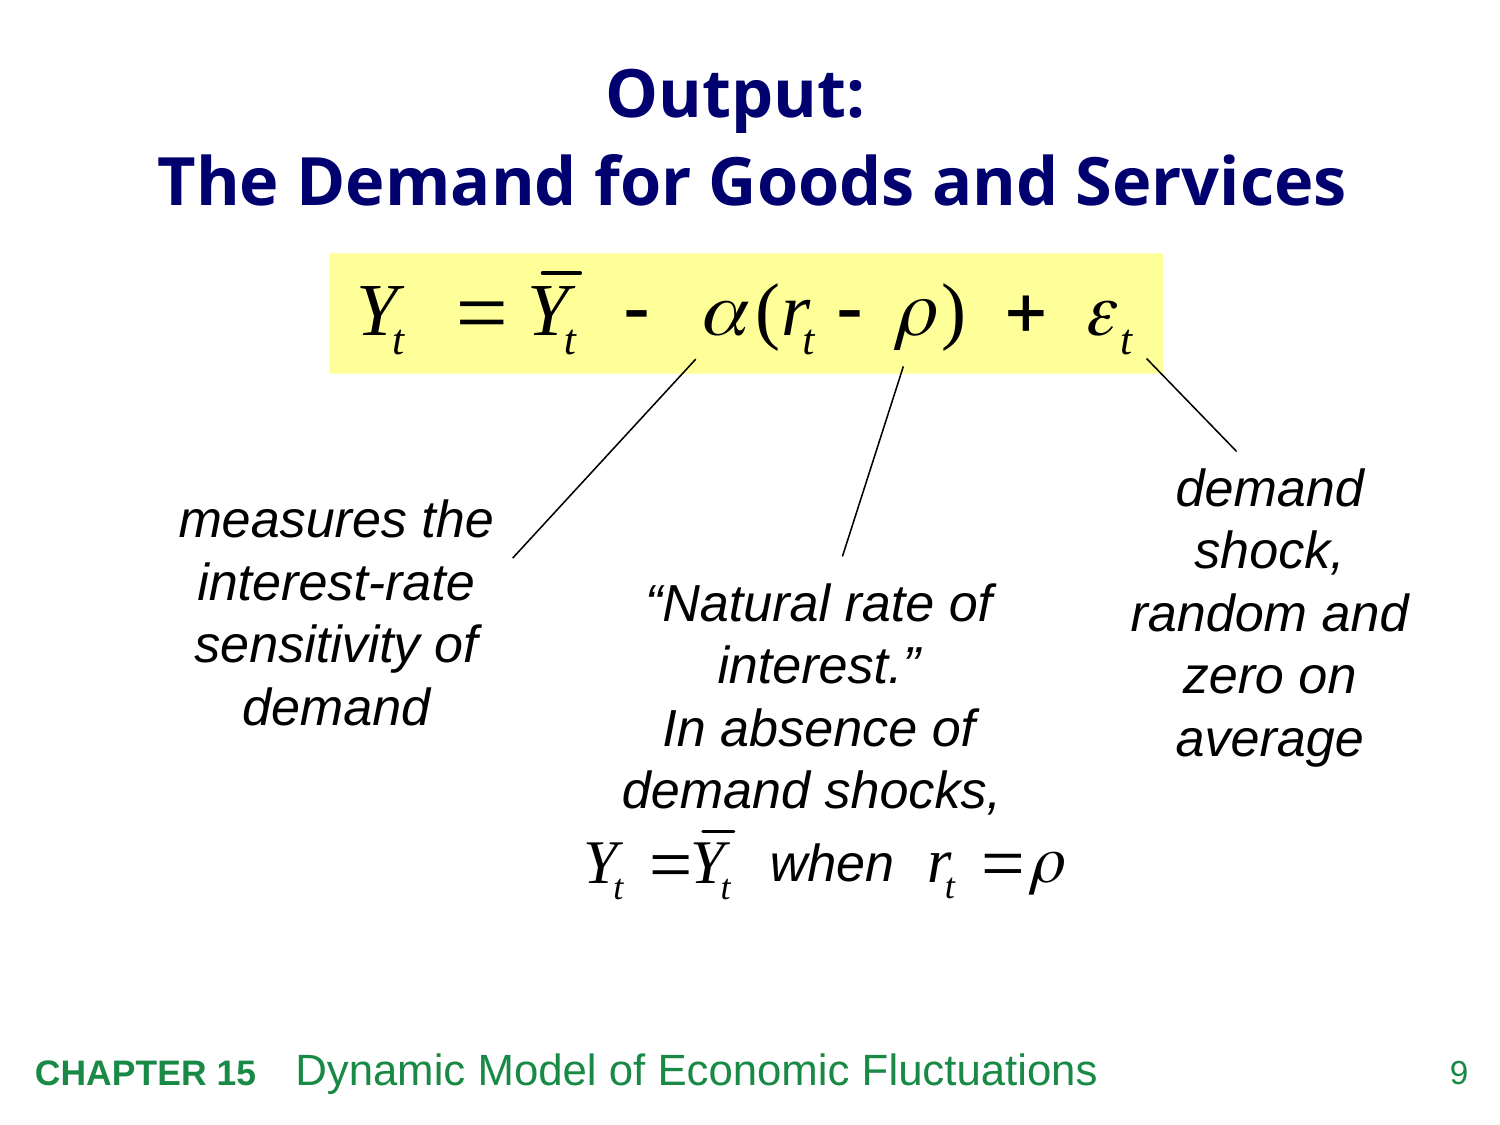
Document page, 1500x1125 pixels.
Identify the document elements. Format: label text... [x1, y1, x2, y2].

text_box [1108, 358, 1431, 778]
title Output: The Demand for Goods and Services [76, 53, 1430, 208]
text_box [155, 358, 696, 746]
text_box [327, 251, 1165, 357]
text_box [349, 254, 1150, 374]
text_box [577, 366, 1081, 916]
